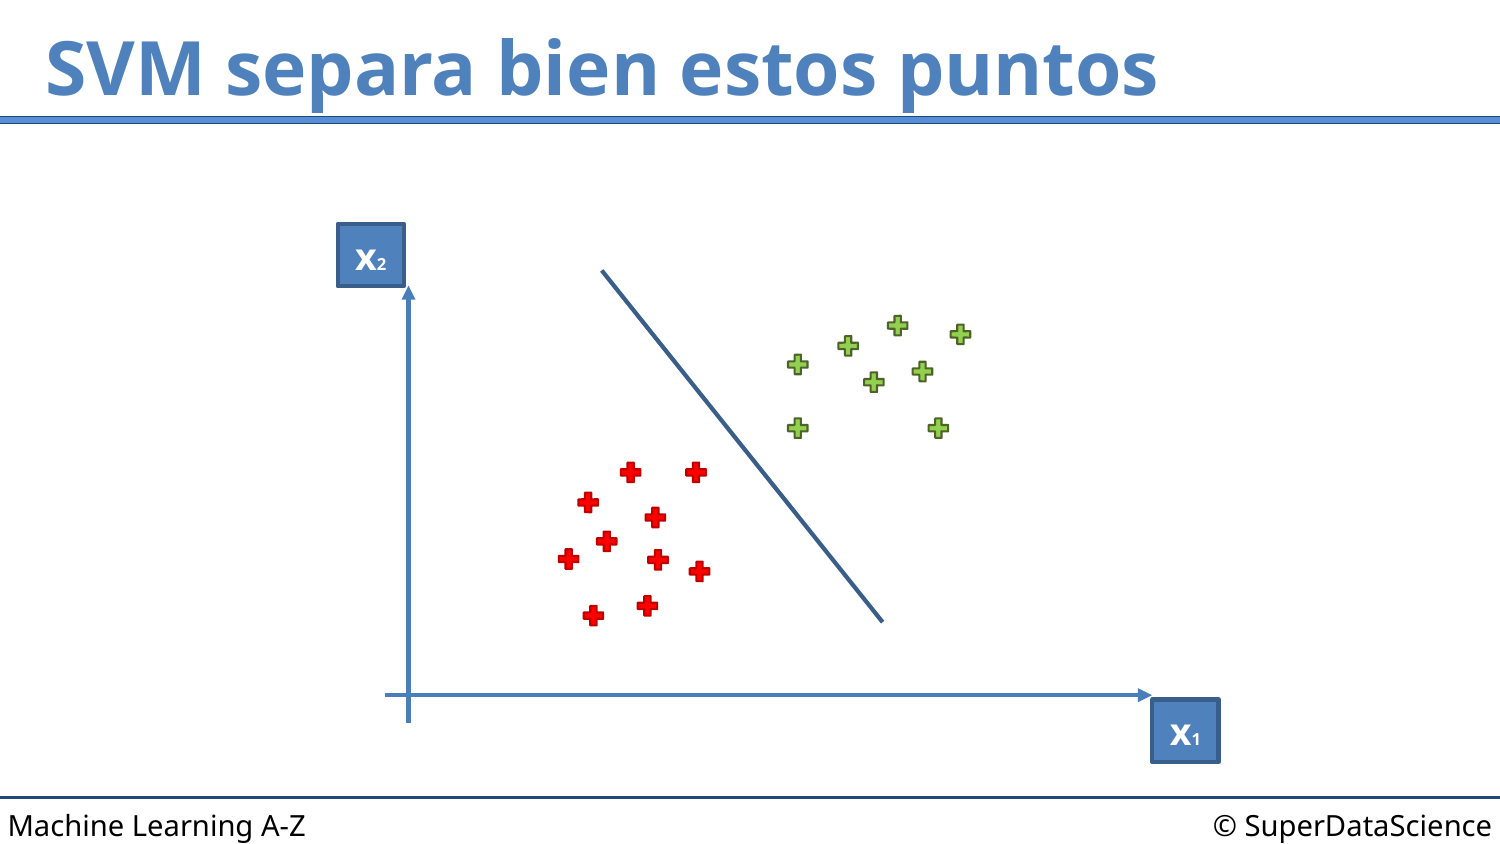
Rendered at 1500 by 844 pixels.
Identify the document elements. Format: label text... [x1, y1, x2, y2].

text_box [558, 549, 579, 569]
title SVM separa bien estos puntos [36, 11, 1500, 135]
text_box [689, 561, 710, 582]
text_box [950, 324, 971, 345]
text_box [864, 372, 884, 392]
text_box [928, 418, 949, 438]
text_box [384, 688, 1152, 702]
text_box [838, 336, 858, 356]
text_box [337, 223, 405, 287]
text_box [637, 596, 658, 616]
text_box [912, 361, 933, 382]
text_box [1152, 699, 1219, 763]
text_box [402, 286, 415, 695]
text_box [645, 507, 666, 528]
text_box [787, 354, 808, 375]
text_box [596, 531, 617, 552]
text_box [578, 492, 598, 513]
text_box [686, 462, 706, 483]
text_box [787, 418, 808, 438]
text_box [648, 550, 668, 570]
text_box [583, 605, 604, 626]
text_box [887, 315, 908, 336]
text_box [620, 462, 641, 483]
